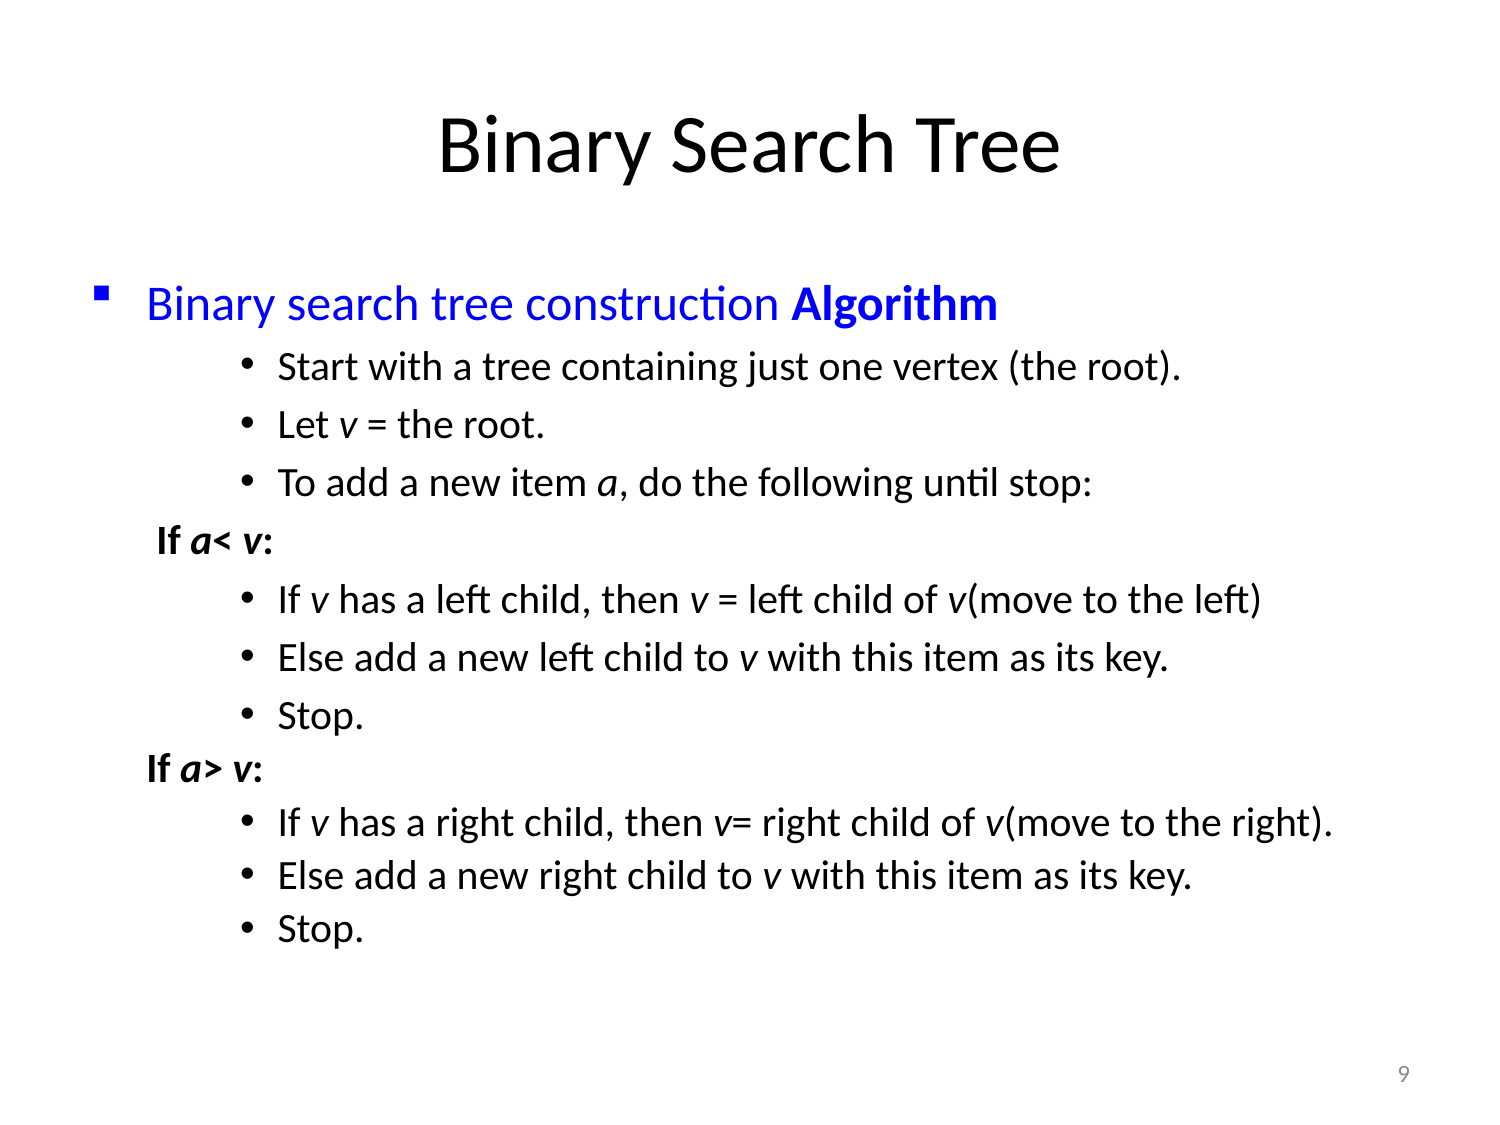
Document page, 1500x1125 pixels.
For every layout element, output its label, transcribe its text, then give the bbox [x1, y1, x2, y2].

title Binary Search Tree [74, 44, 1426, 233]
slide_number 9 [1074, 1042, 1425, 1103]
list Binary search tree construction Algorithm Start with a tree containing just one vertex (the root). Let v = the root. To add a new item a, do the following until stop: If a< v: If v has a left child, then v = left child of v(move to the left) Else add a new left child to v with this item as its key. Stop. If a> v: If v has a right child, then v= right child of v(move to the right). Else add a new right child to v with this item as its key. Stop. [74, 262, 1426, 1038]
